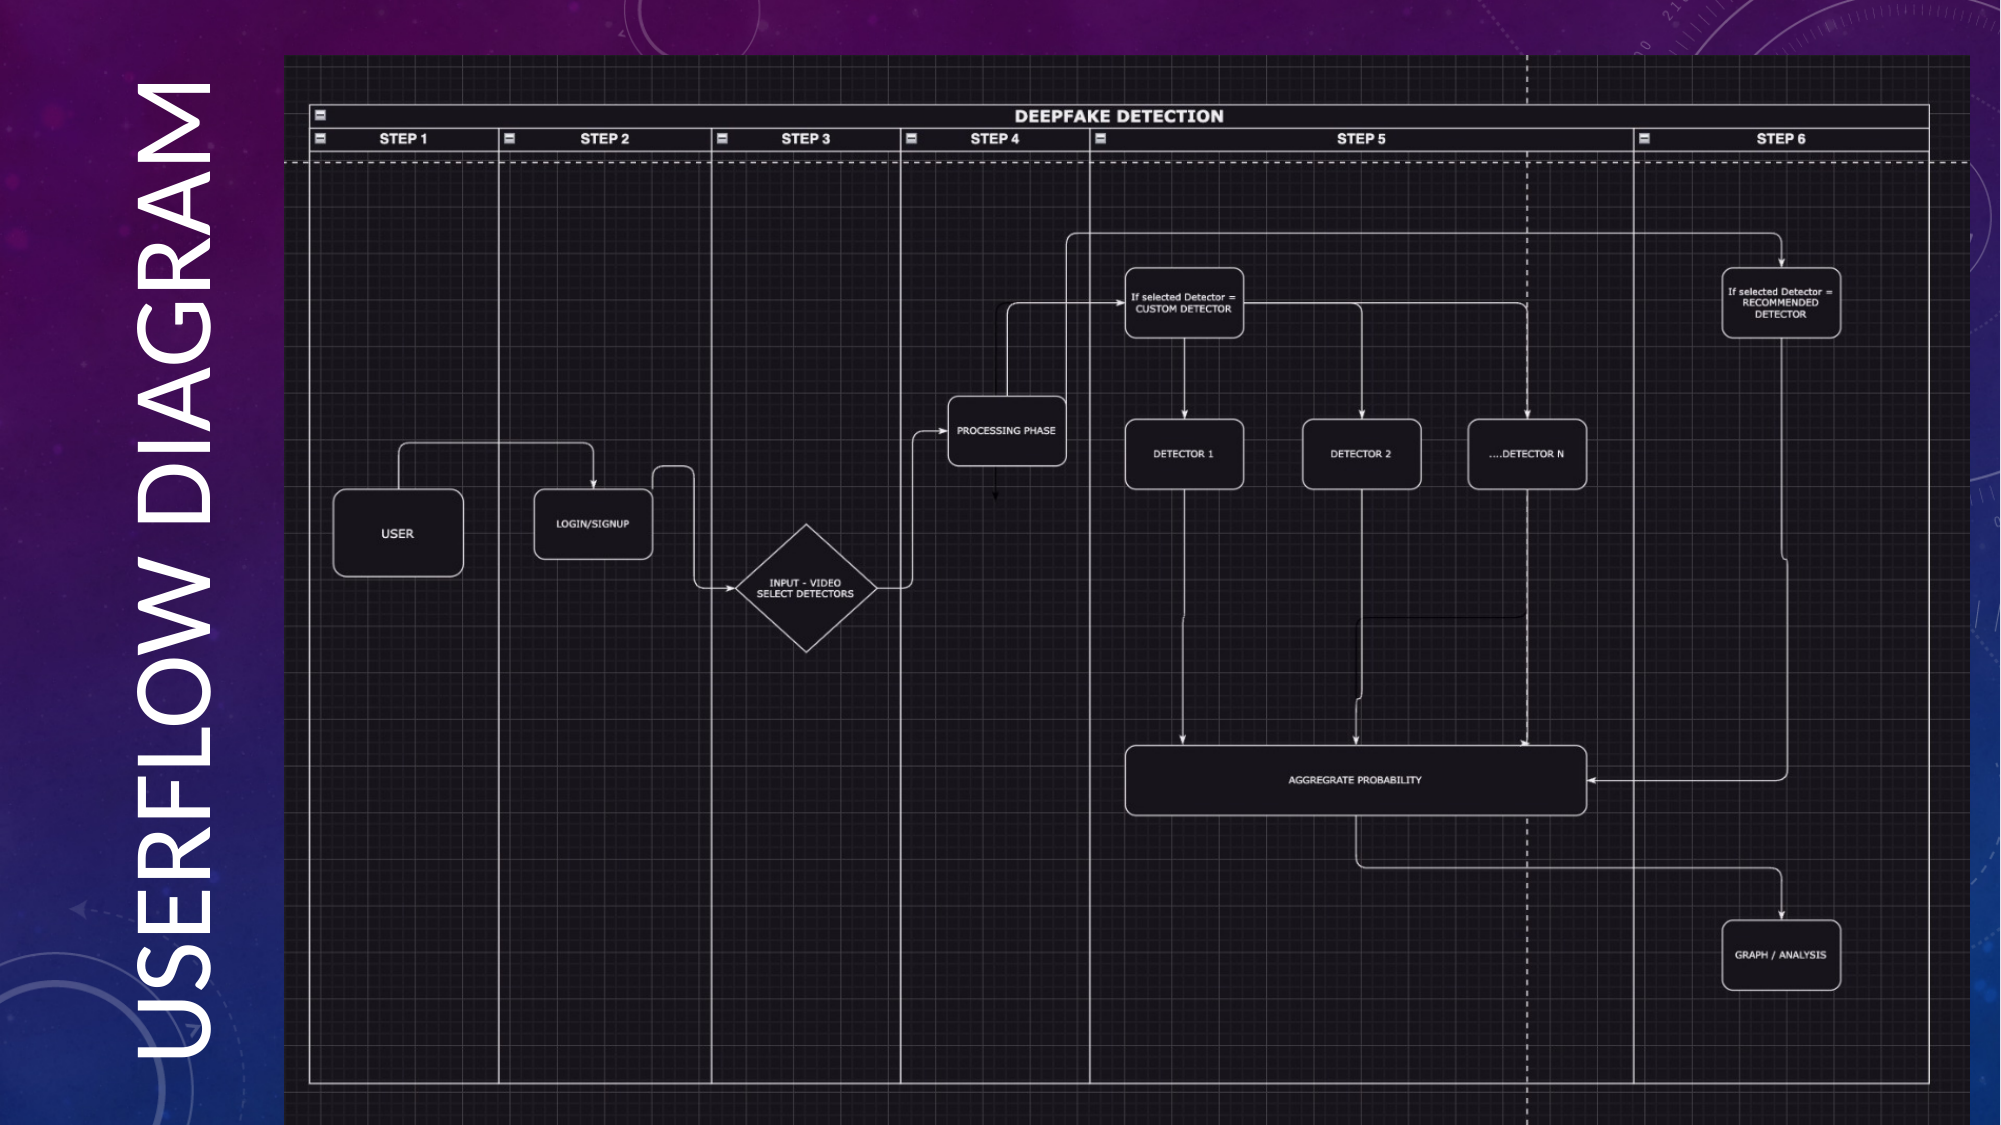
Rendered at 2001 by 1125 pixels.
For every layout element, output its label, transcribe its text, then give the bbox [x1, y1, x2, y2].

picture [0, 0, 2001, 1125]
text_box USERFLOW DIAGRAM [90, 60, 240, 1081]
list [284, 54, 1970, 1125]
